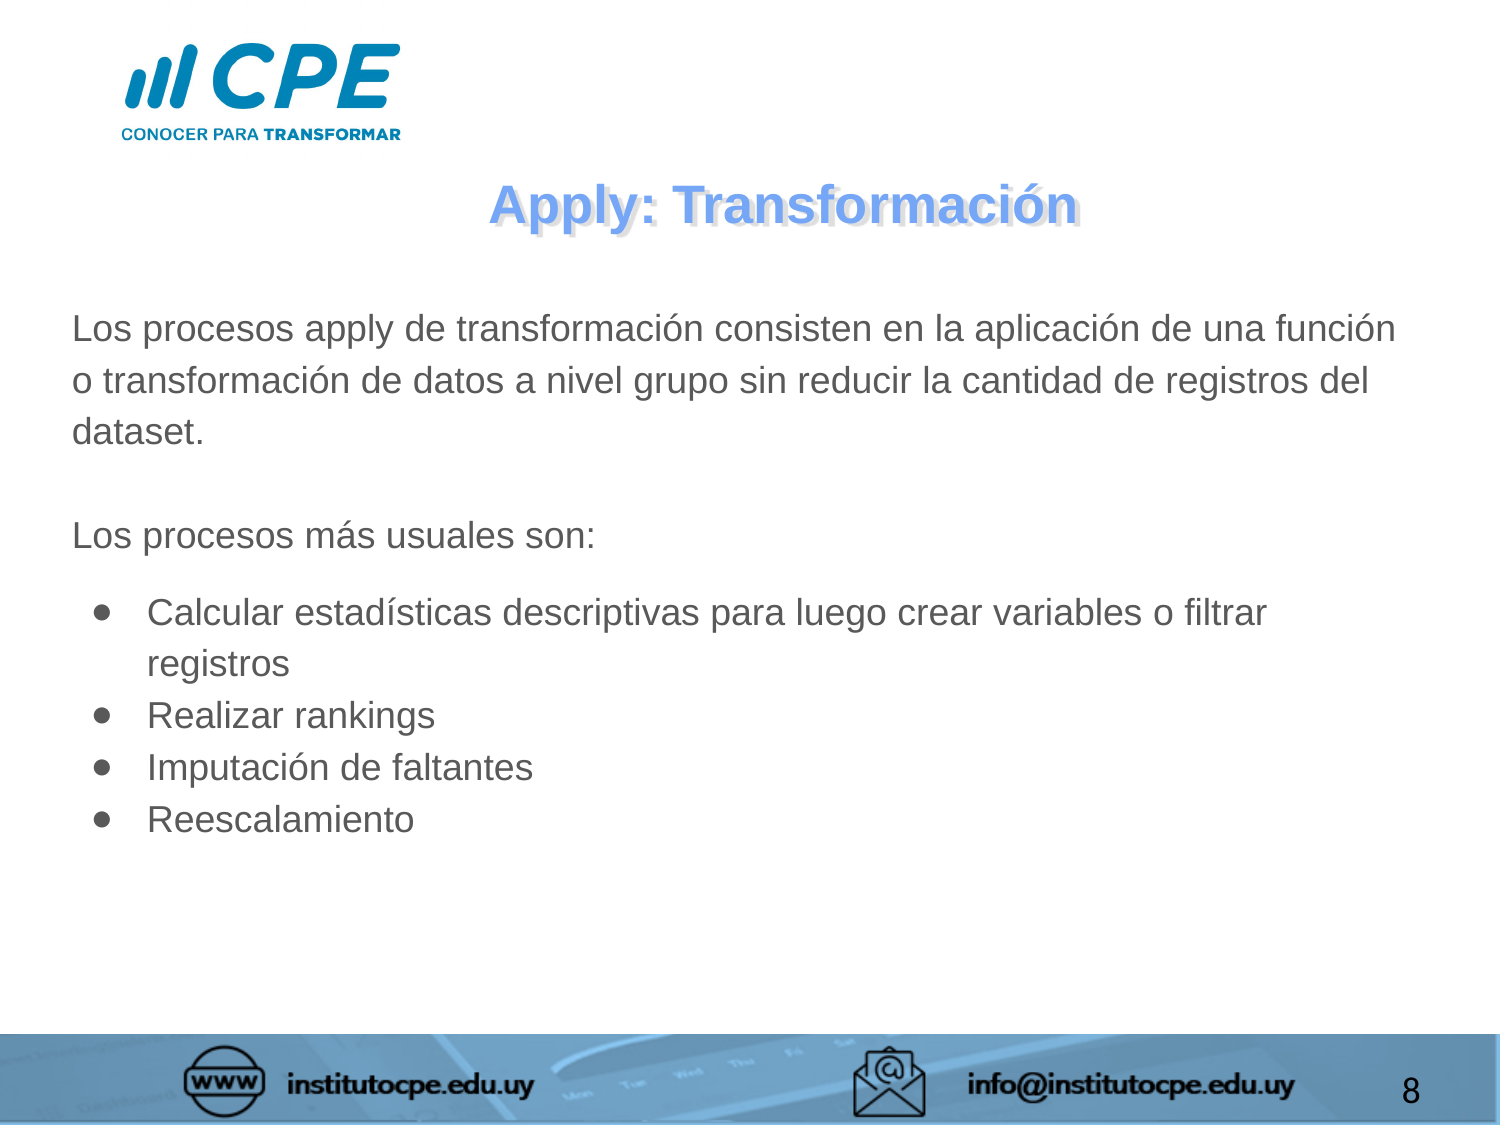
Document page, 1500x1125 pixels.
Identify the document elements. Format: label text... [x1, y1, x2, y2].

text_box Apply: Transformación [357, 161, 1211, 262]
text_box Los procesos apply de transformación consisten en la aplicación de una función o transformación de datos a nivel grupo sin reducir la cantidad de registros del dataset. Los procesos más usuales son: Calcular estadísticas descriptivas para luego crear variables o filtrar registros Realizar rankings Imputación de faltantes Reescalamiento [56, 282, 1432, 855]
picture [0, 1034, 1500, 1125]
picture [112, 0, 406, 184]
